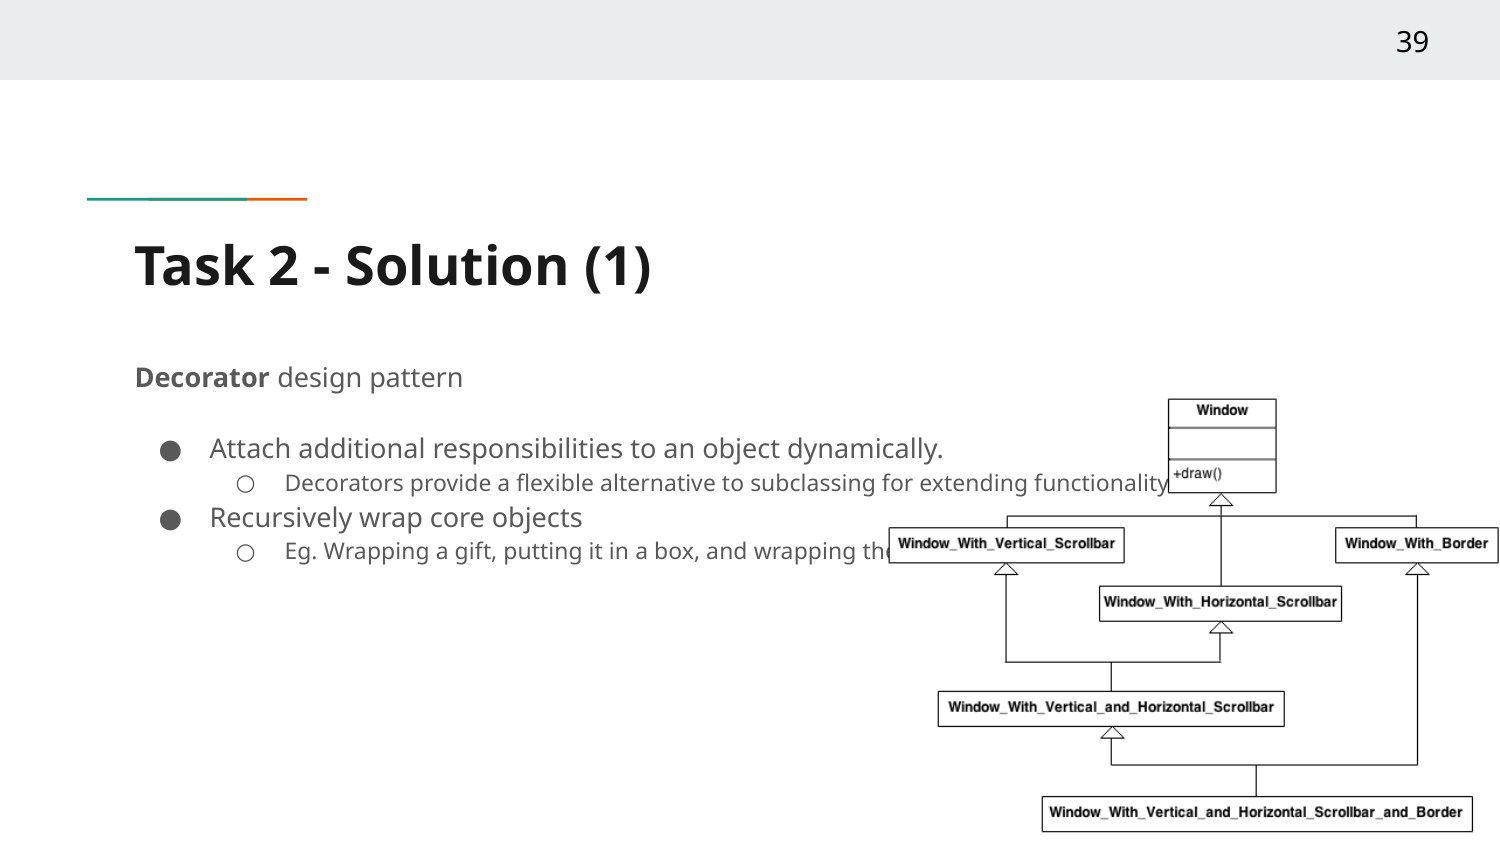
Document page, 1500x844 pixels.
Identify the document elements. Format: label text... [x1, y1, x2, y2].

picture [877, 386, 1500, 844]
title Task 2 - Solution (1) [119, 216, 1381, 305]
list Decorator design pattern Attach additional responsibilities to an object dynamically. Decorators provide a flexible alternative to subclassing for extending functionality. Recursively wrap core objects Eg. Wrapping a gift, putting it in a box, and wrapping the box. [119, 341, 1381, 712]
text_box 39 [1380, 8, 1496, 50]
